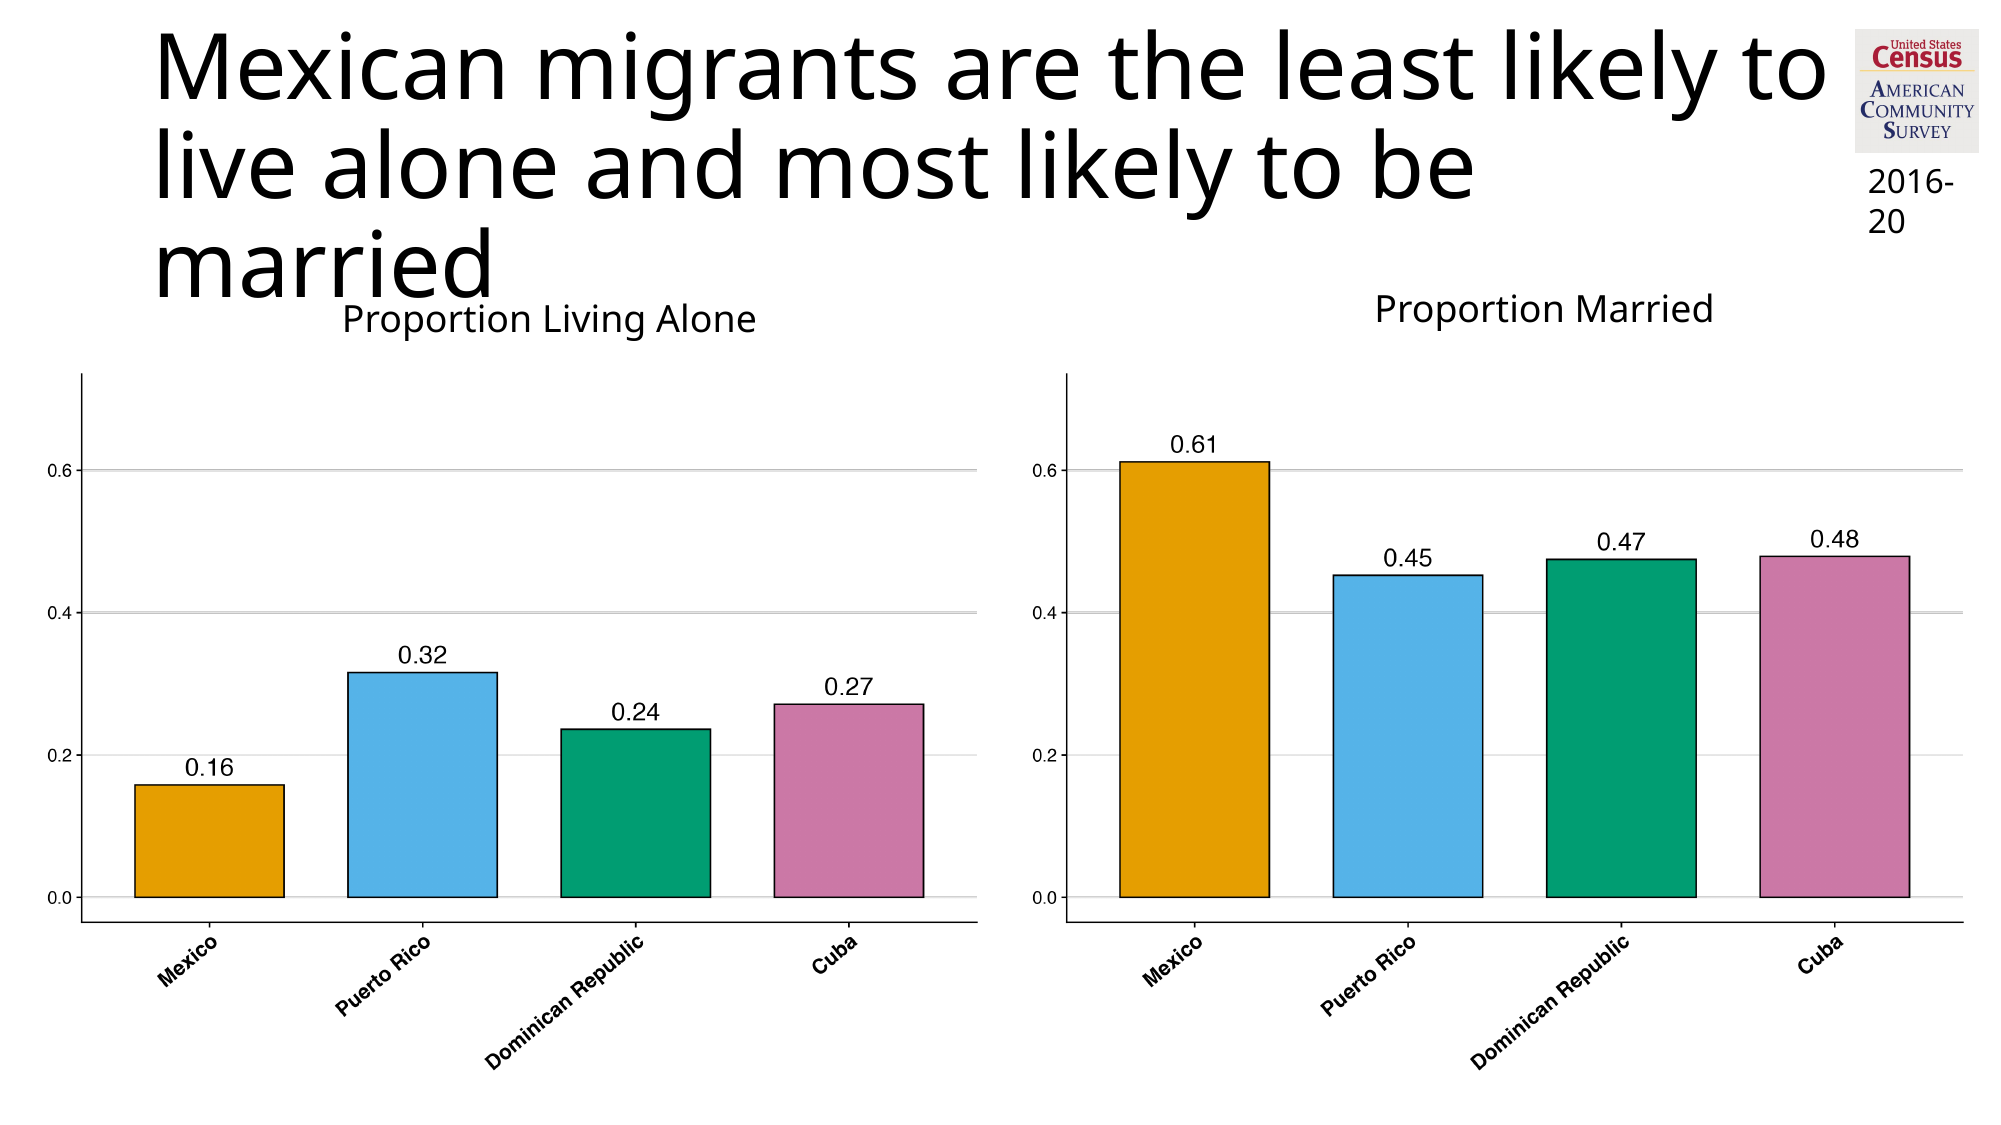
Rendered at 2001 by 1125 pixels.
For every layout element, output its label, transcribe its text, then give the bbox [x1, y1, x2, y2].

picture [26, 347, 988, 1096]
title Mexican migrants are the least likely to live alone and most likely to be married [137, 59, 1863, 278]
text_box Proportion Married [1359, 277, 1986, 338]
picture [1012, 347, 1974, 1096]
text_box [1852, 29, 2000, 210]
text_box Proportion Living Alone [327, 288, 954, 347]
